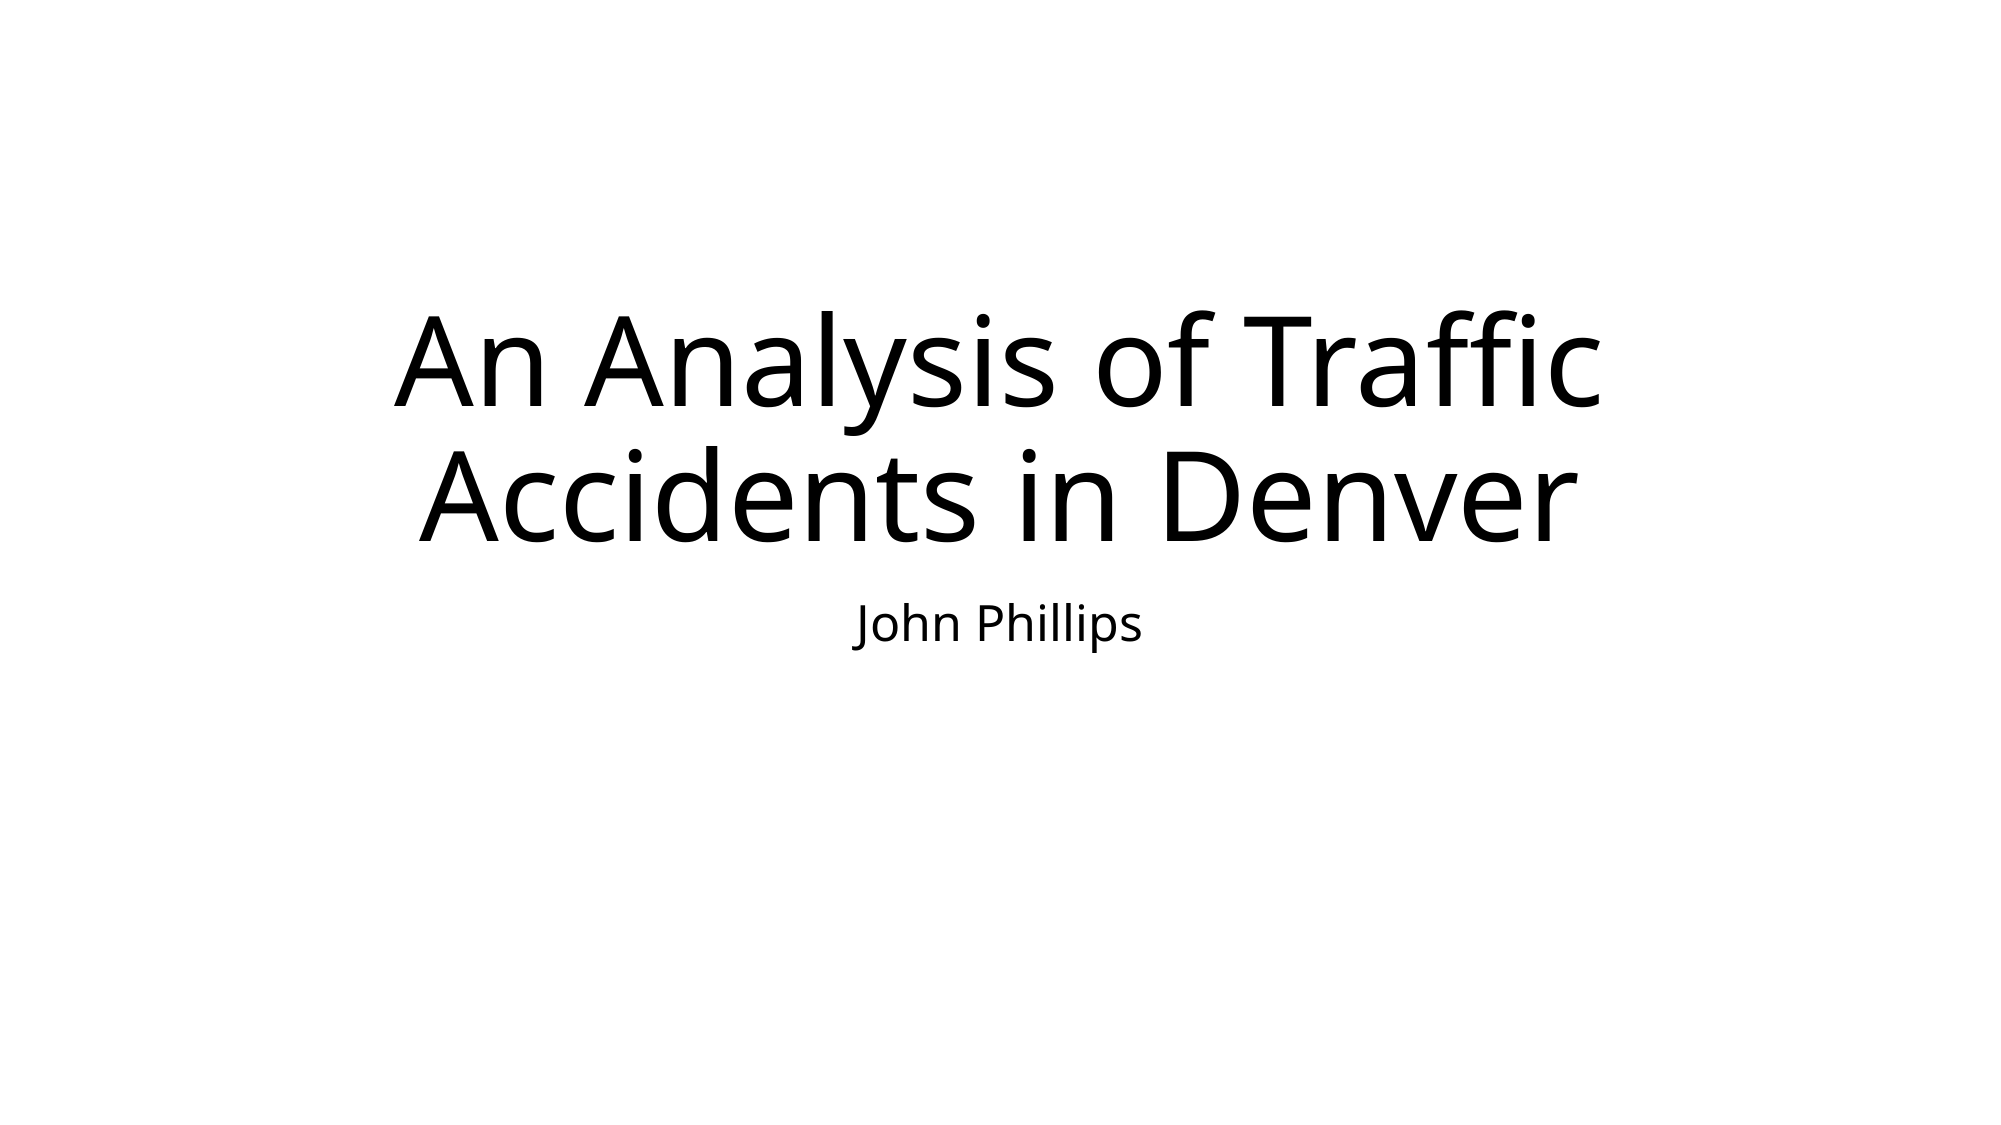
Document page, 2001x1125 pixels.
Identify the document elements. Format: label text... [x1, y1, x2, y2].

subtitle John Phillips [249, 590, 1750, 863]
title An Analysis of Traffic Accidents in Denver [249, 184, 1750, 576]
